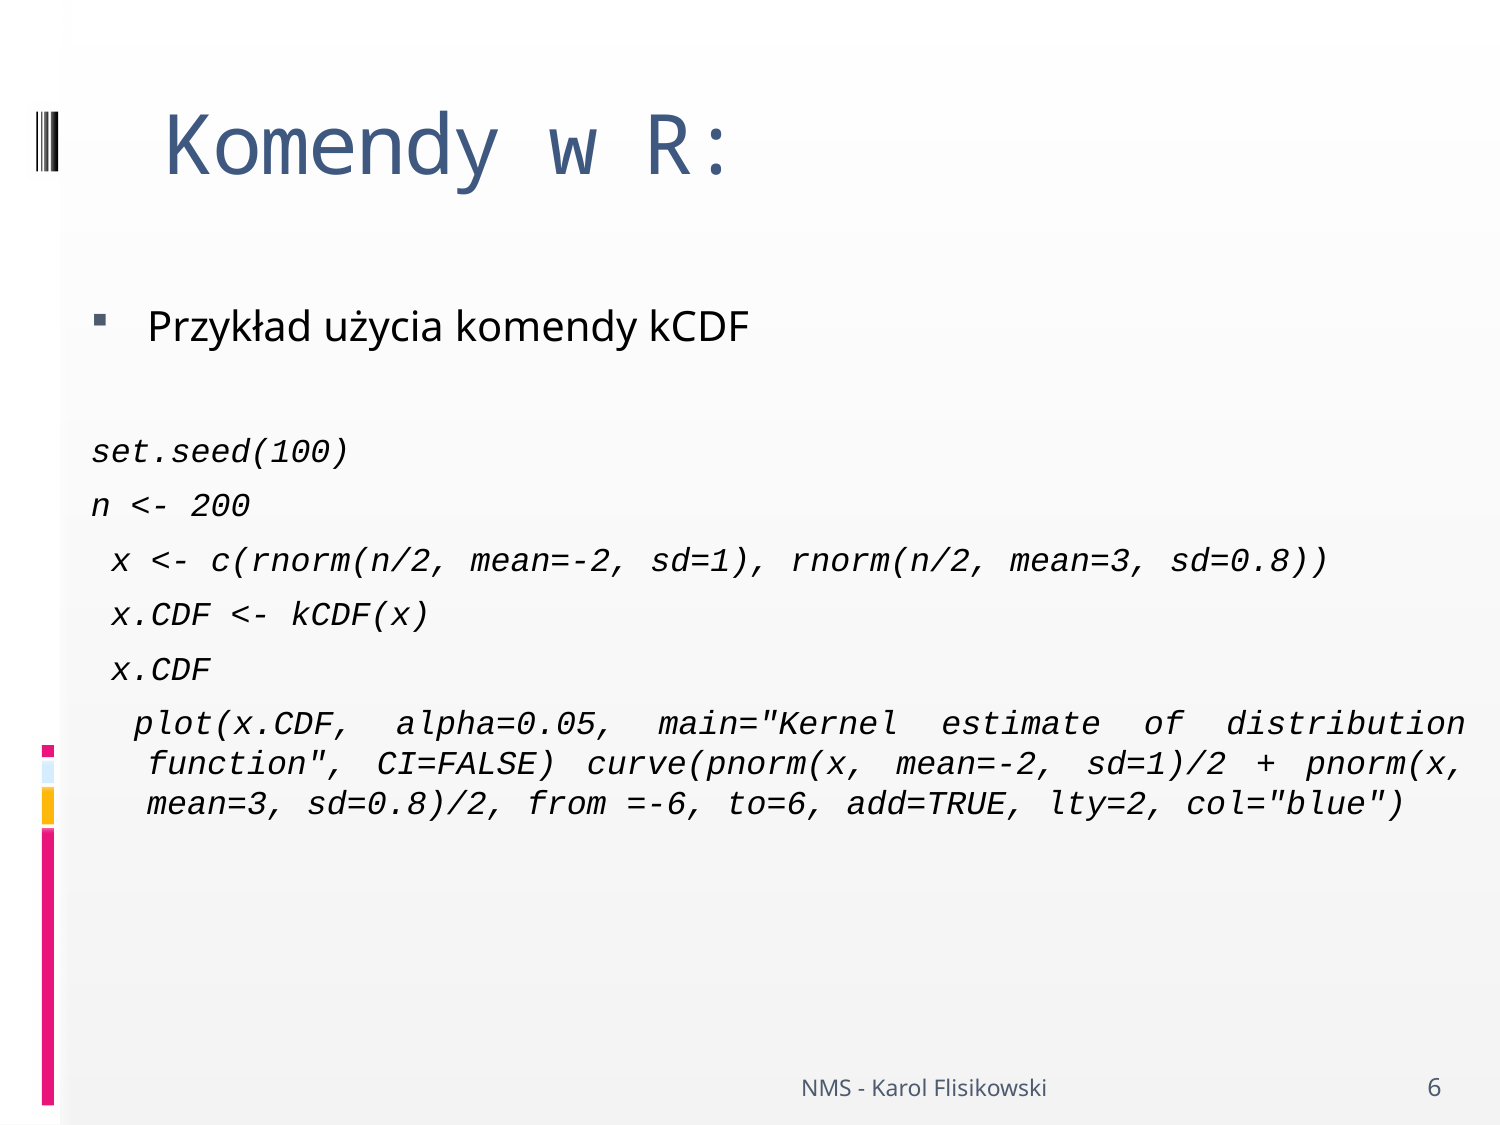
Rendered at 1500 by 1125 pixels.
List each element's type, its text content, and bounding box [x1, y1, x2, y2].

slide_number 6 [1412, 1052, 1488, 1113]
title Komendy w R: [150, 83, 1425, 234]
footer NMS - Karol Flisikowski [150, 1052, 1063, 1113]
list Przykład użycia komendy kCDF set.seed(100) n <- 200 x <- c(rnorm(n/2, mean=-2, sd=1), rnorm(n/2, mean=3, sd=0.8)) x.CDF <- kCDF(x) x.CDF plot(x.CDF, alpha=0.05, main="Kernel estimate of distribution function", CI=FALSE) curve(pnorm(x, mean=-2, sd=1)/2 + pnorm(x, mean=3, sd=0.8)/2, from =-6, to=6, add=TRUE, lty=2, col="blue") [64, 292, 1483, 1043]
